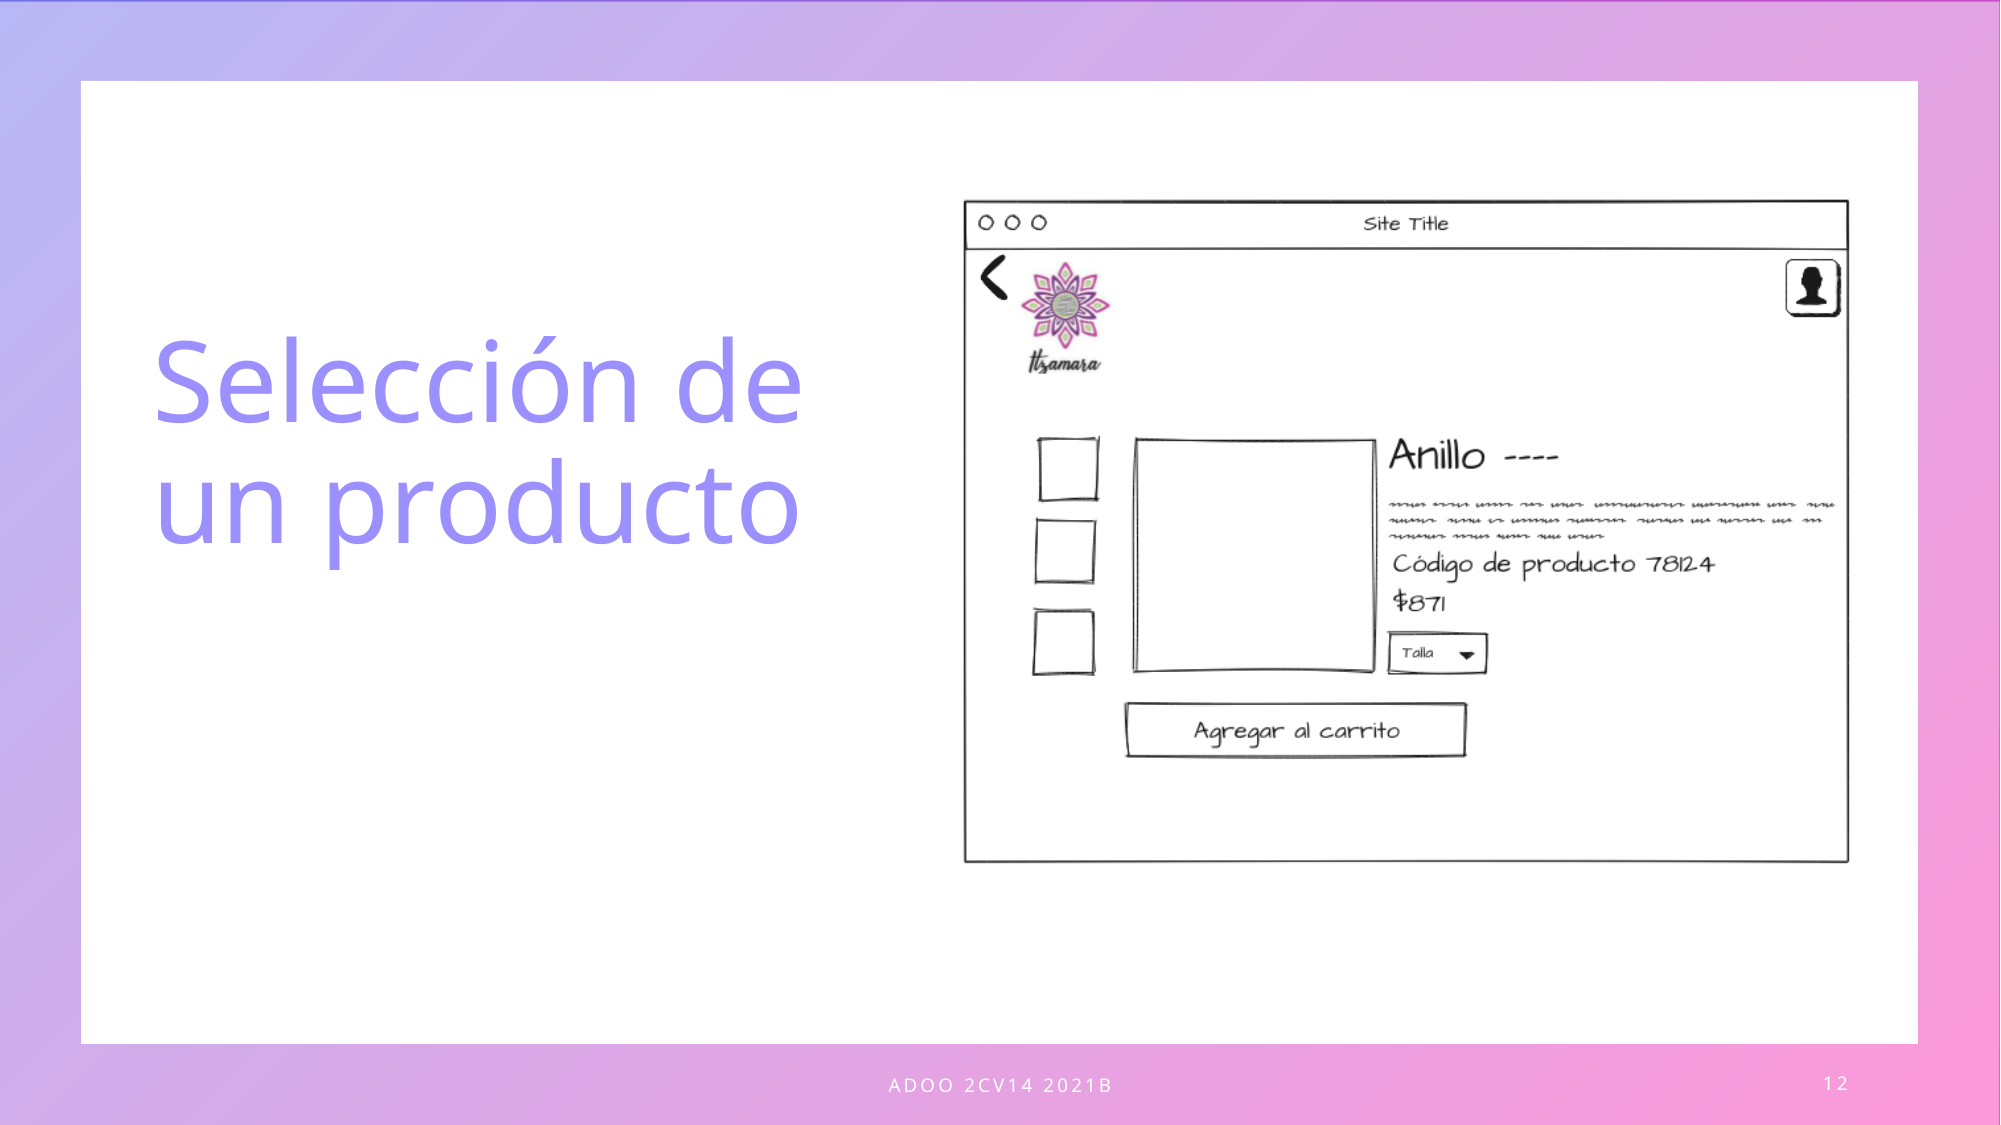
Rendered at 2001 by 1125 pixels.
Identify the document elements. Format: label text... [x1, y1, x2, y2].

footer ADOO 2CV14 2021b [662, 1054, 1338, 1115]
slide_number 12 [1412, 1054, 1863, 1115]
text_box [82, 82, 1918, 1043]
text_box [0, 0, 2000, 1125]
picture [919, 188, 1879, 877]
title Selección de un producto [137, 144, 841, 576]
